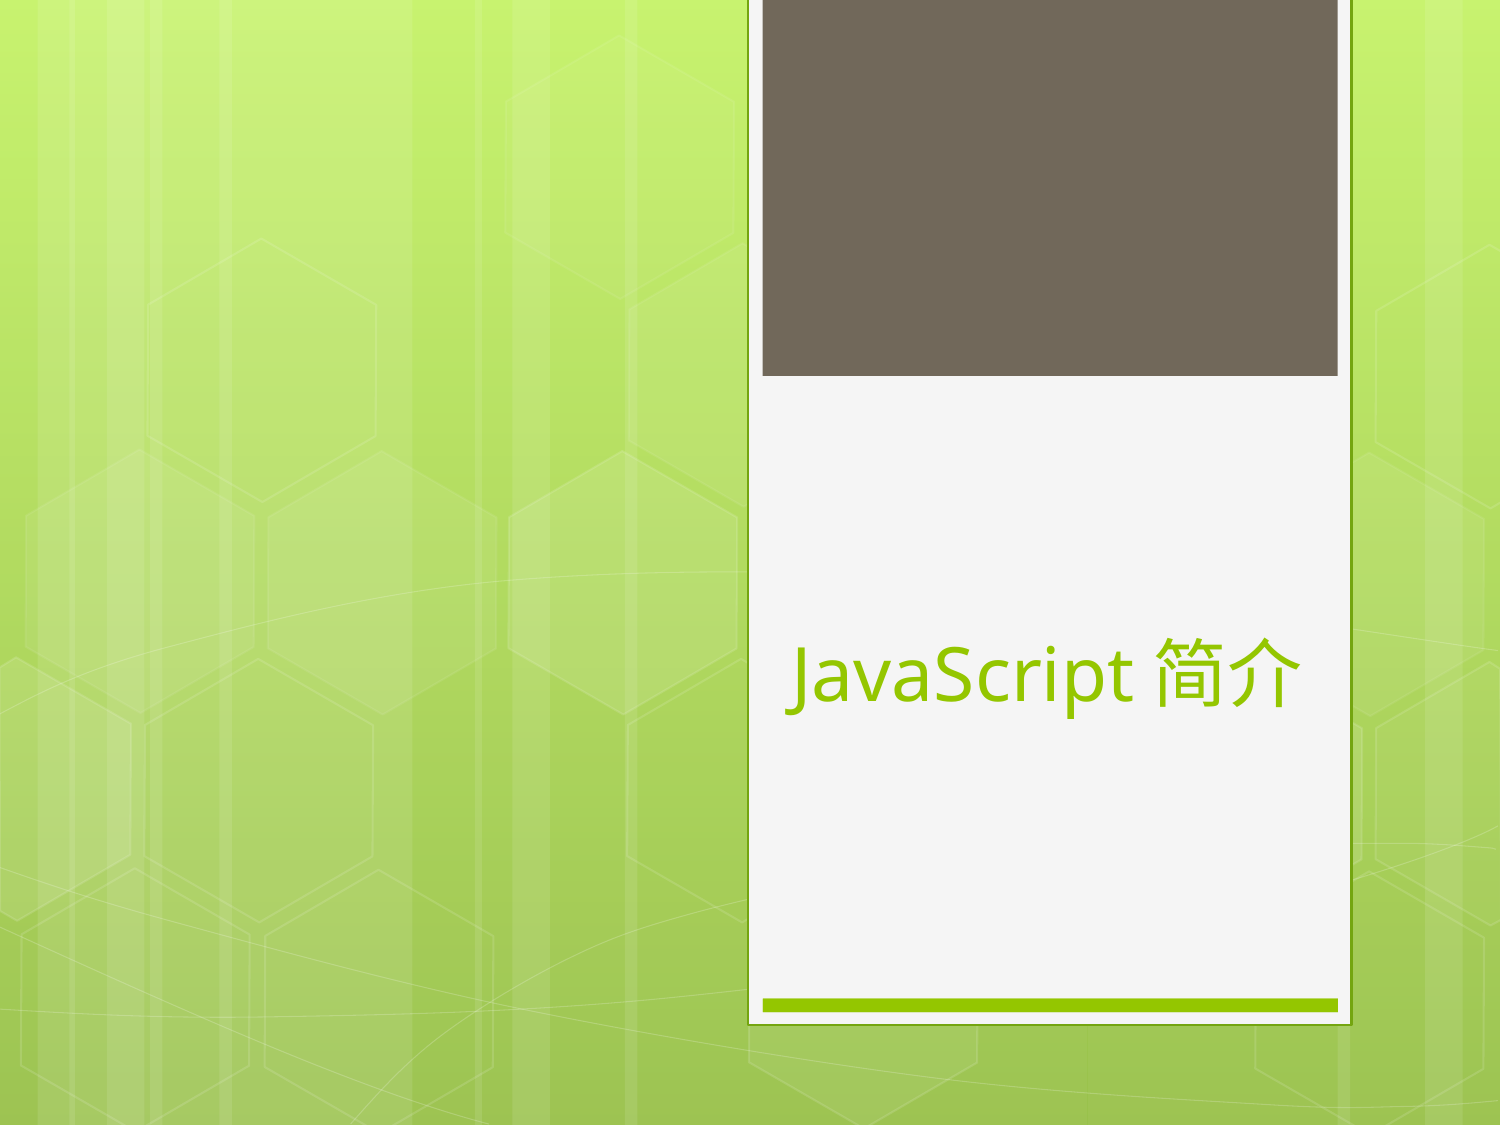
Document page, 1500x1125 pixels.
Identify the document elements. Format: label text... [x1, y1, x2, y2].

title JavaScript简介 [776, 444, 1320, 724]
